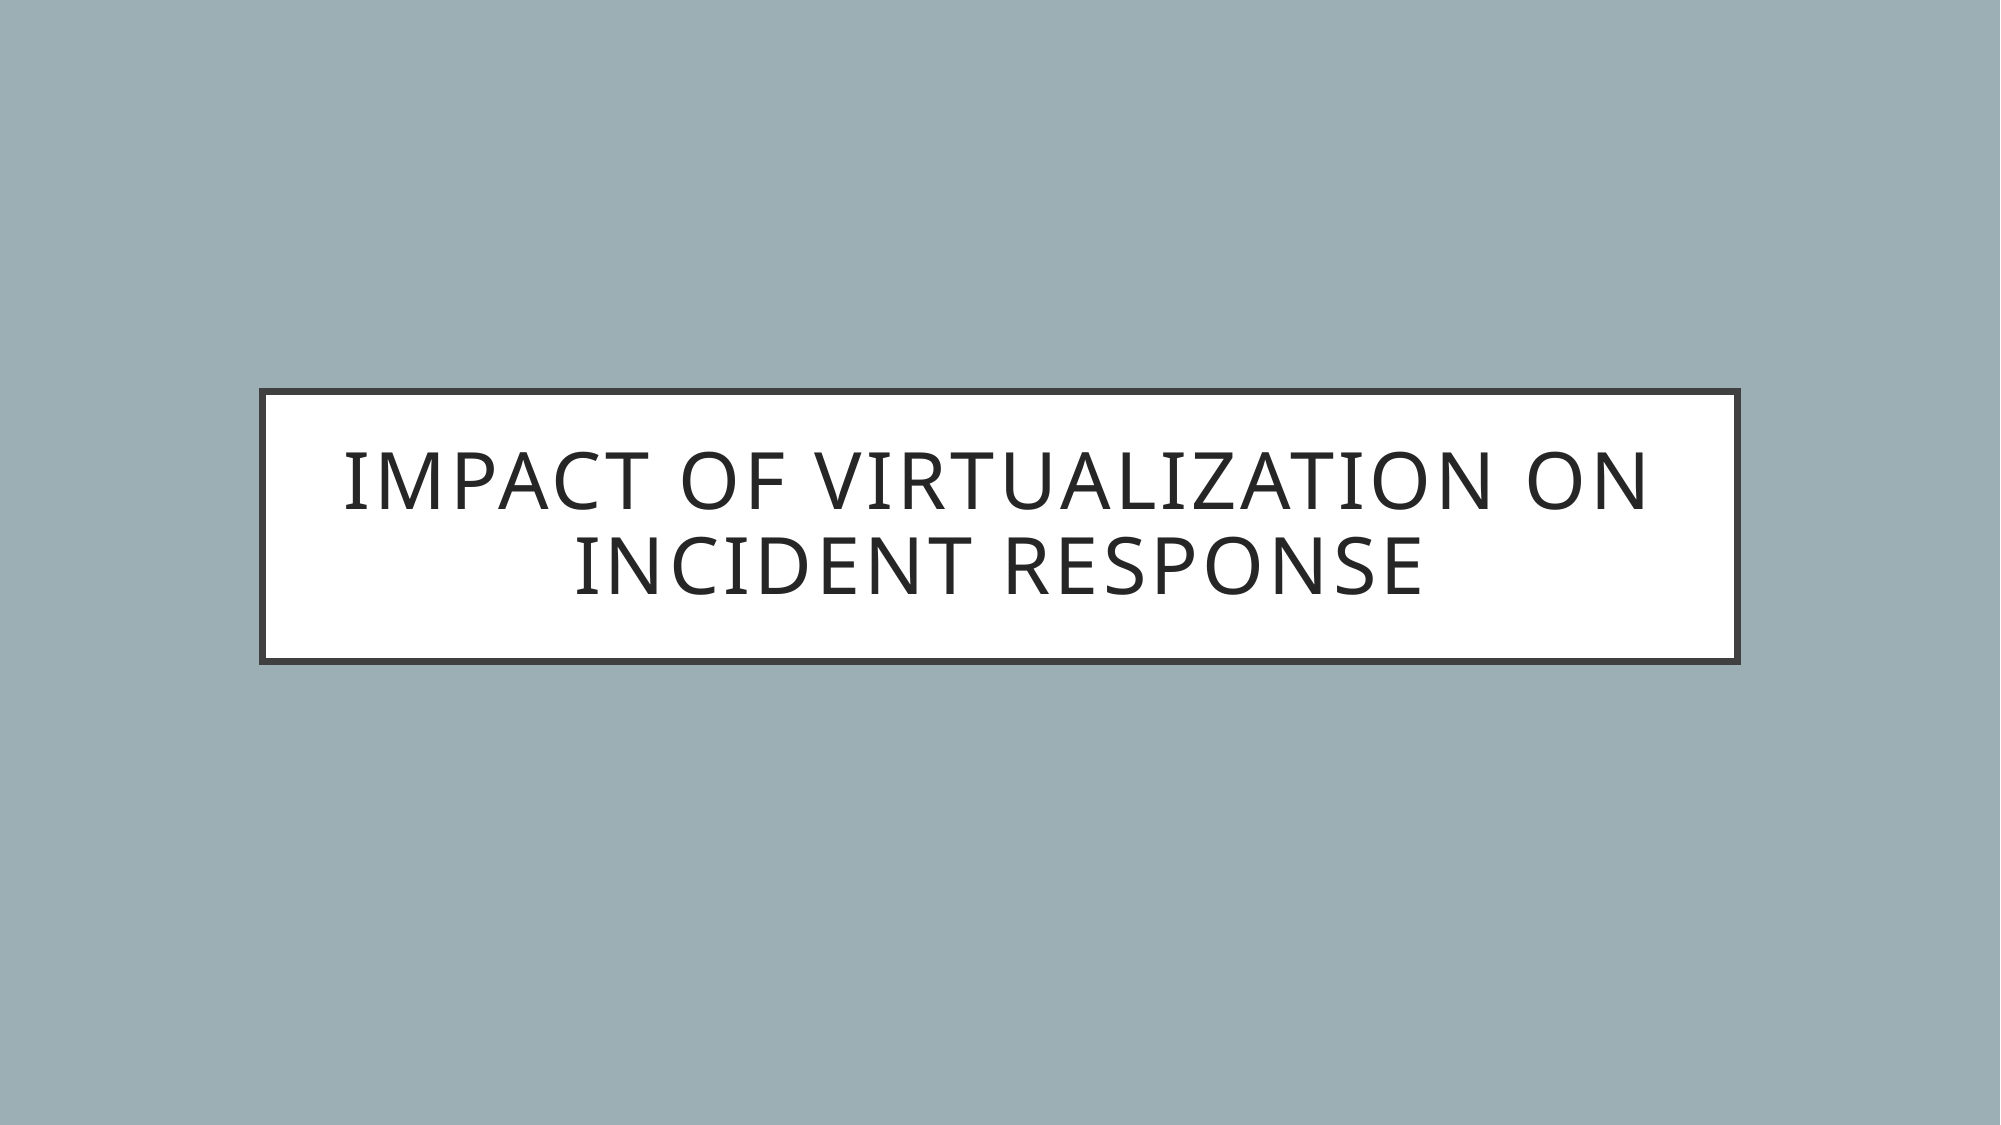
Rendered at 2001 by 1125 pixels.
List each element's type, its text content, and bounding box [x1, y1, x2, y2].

title Impact of Virtualization on Incident Response [259, 388, 1741, 665]
